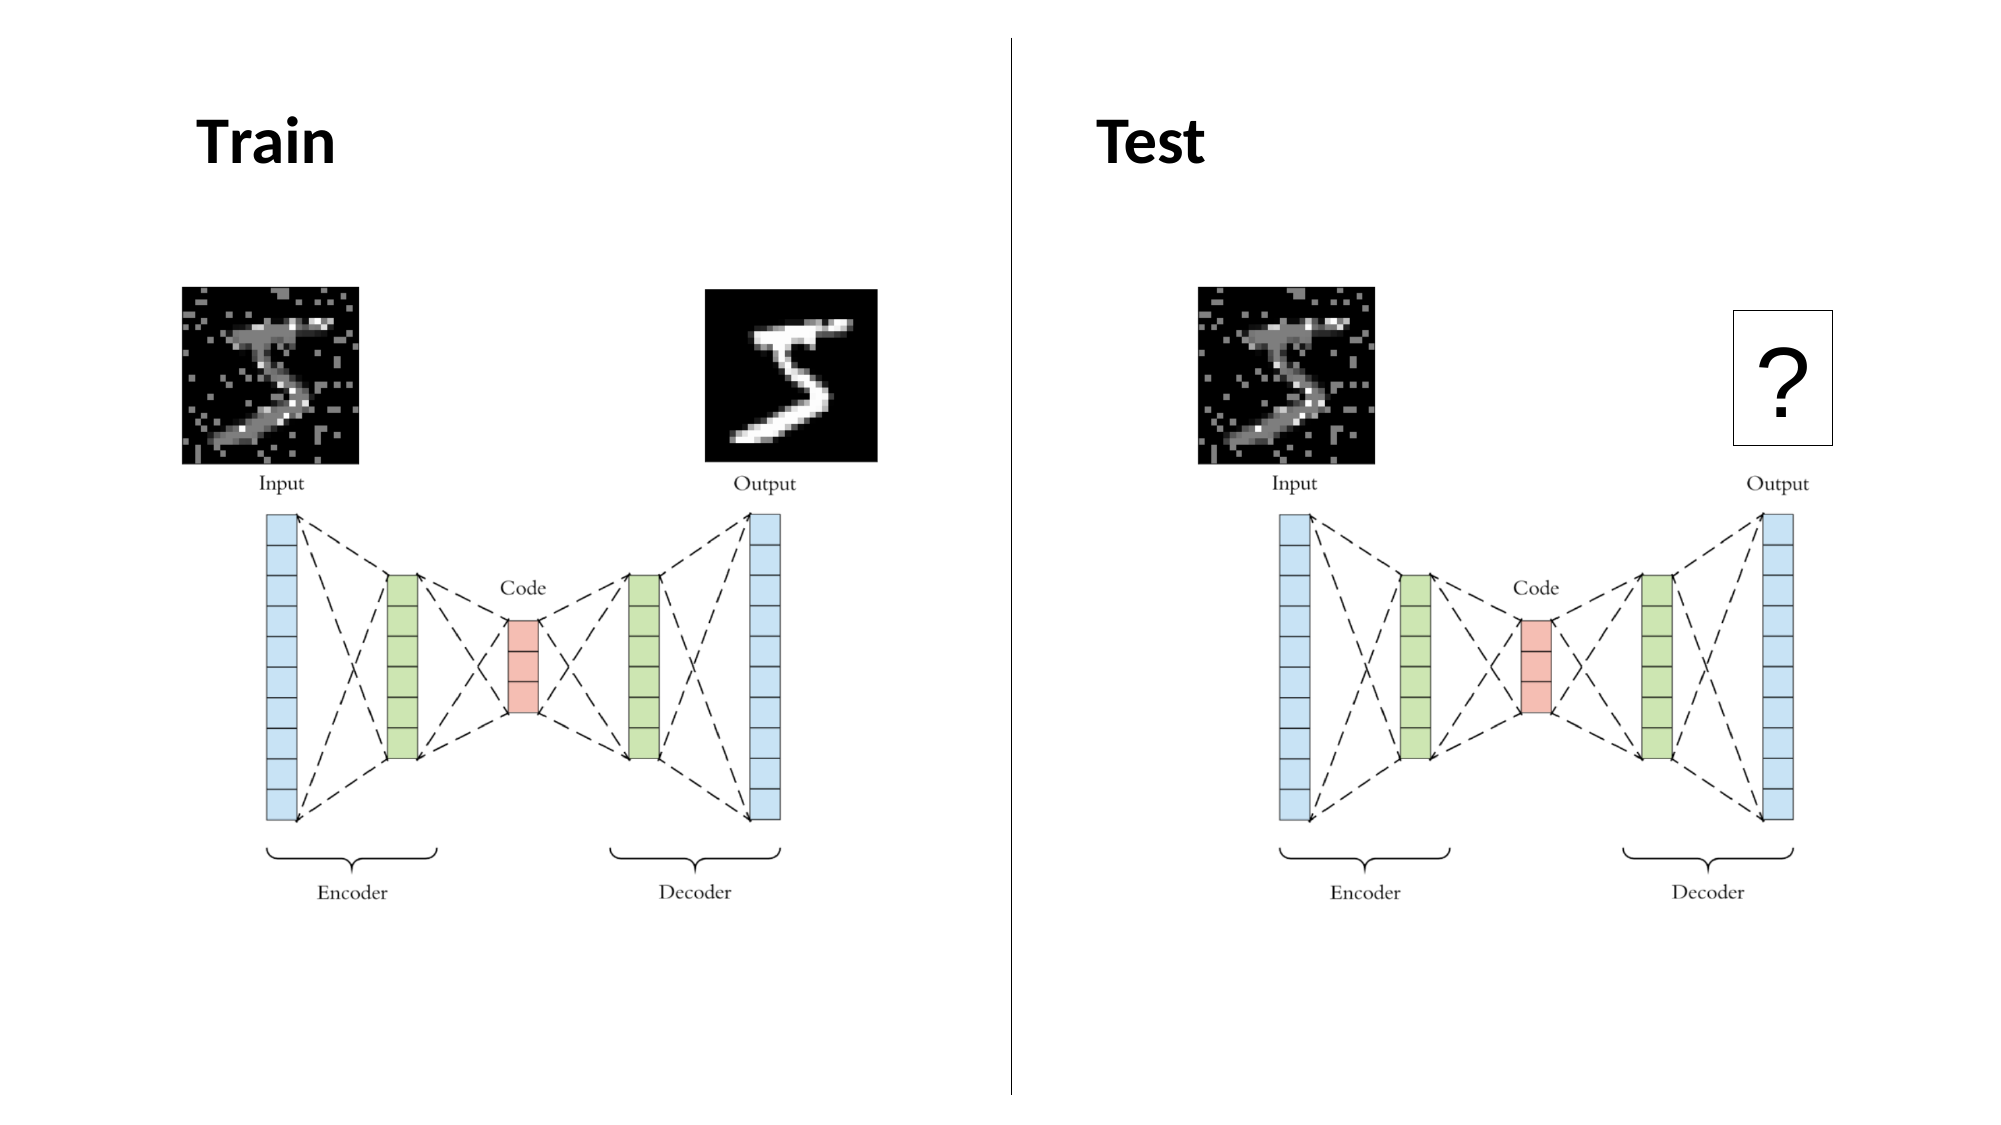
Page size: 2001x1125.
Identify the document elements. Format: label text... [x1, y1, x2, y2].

text_box ? [1733, 310, 1833, 446]
picture [1188, 285, 1848, 912]
picture [172, 285, 888, 912]
text_box Train Test [181, 89, 1222, 185]
